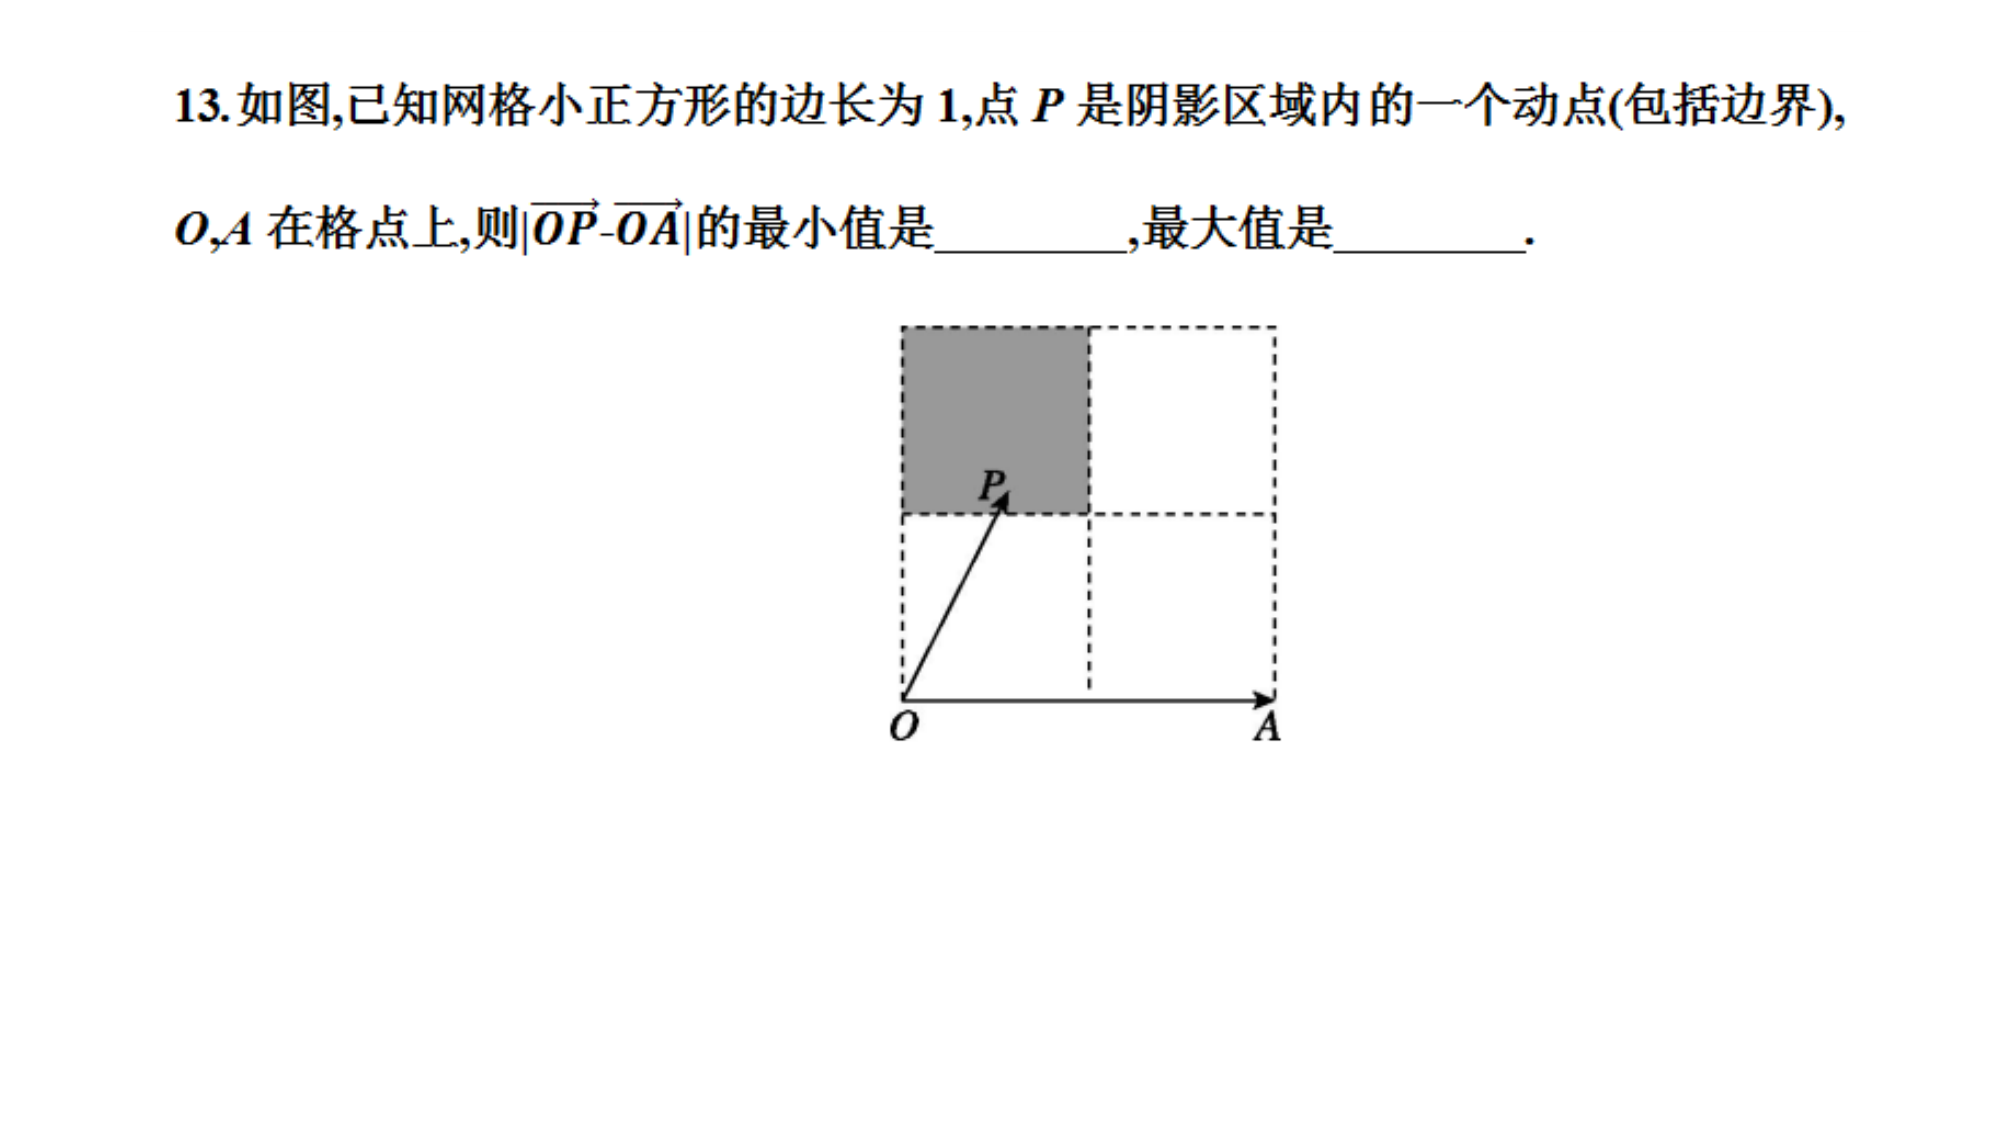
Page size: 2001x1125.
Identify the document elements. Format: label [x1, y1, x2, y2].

picture [128, 30, 1872, 785]
